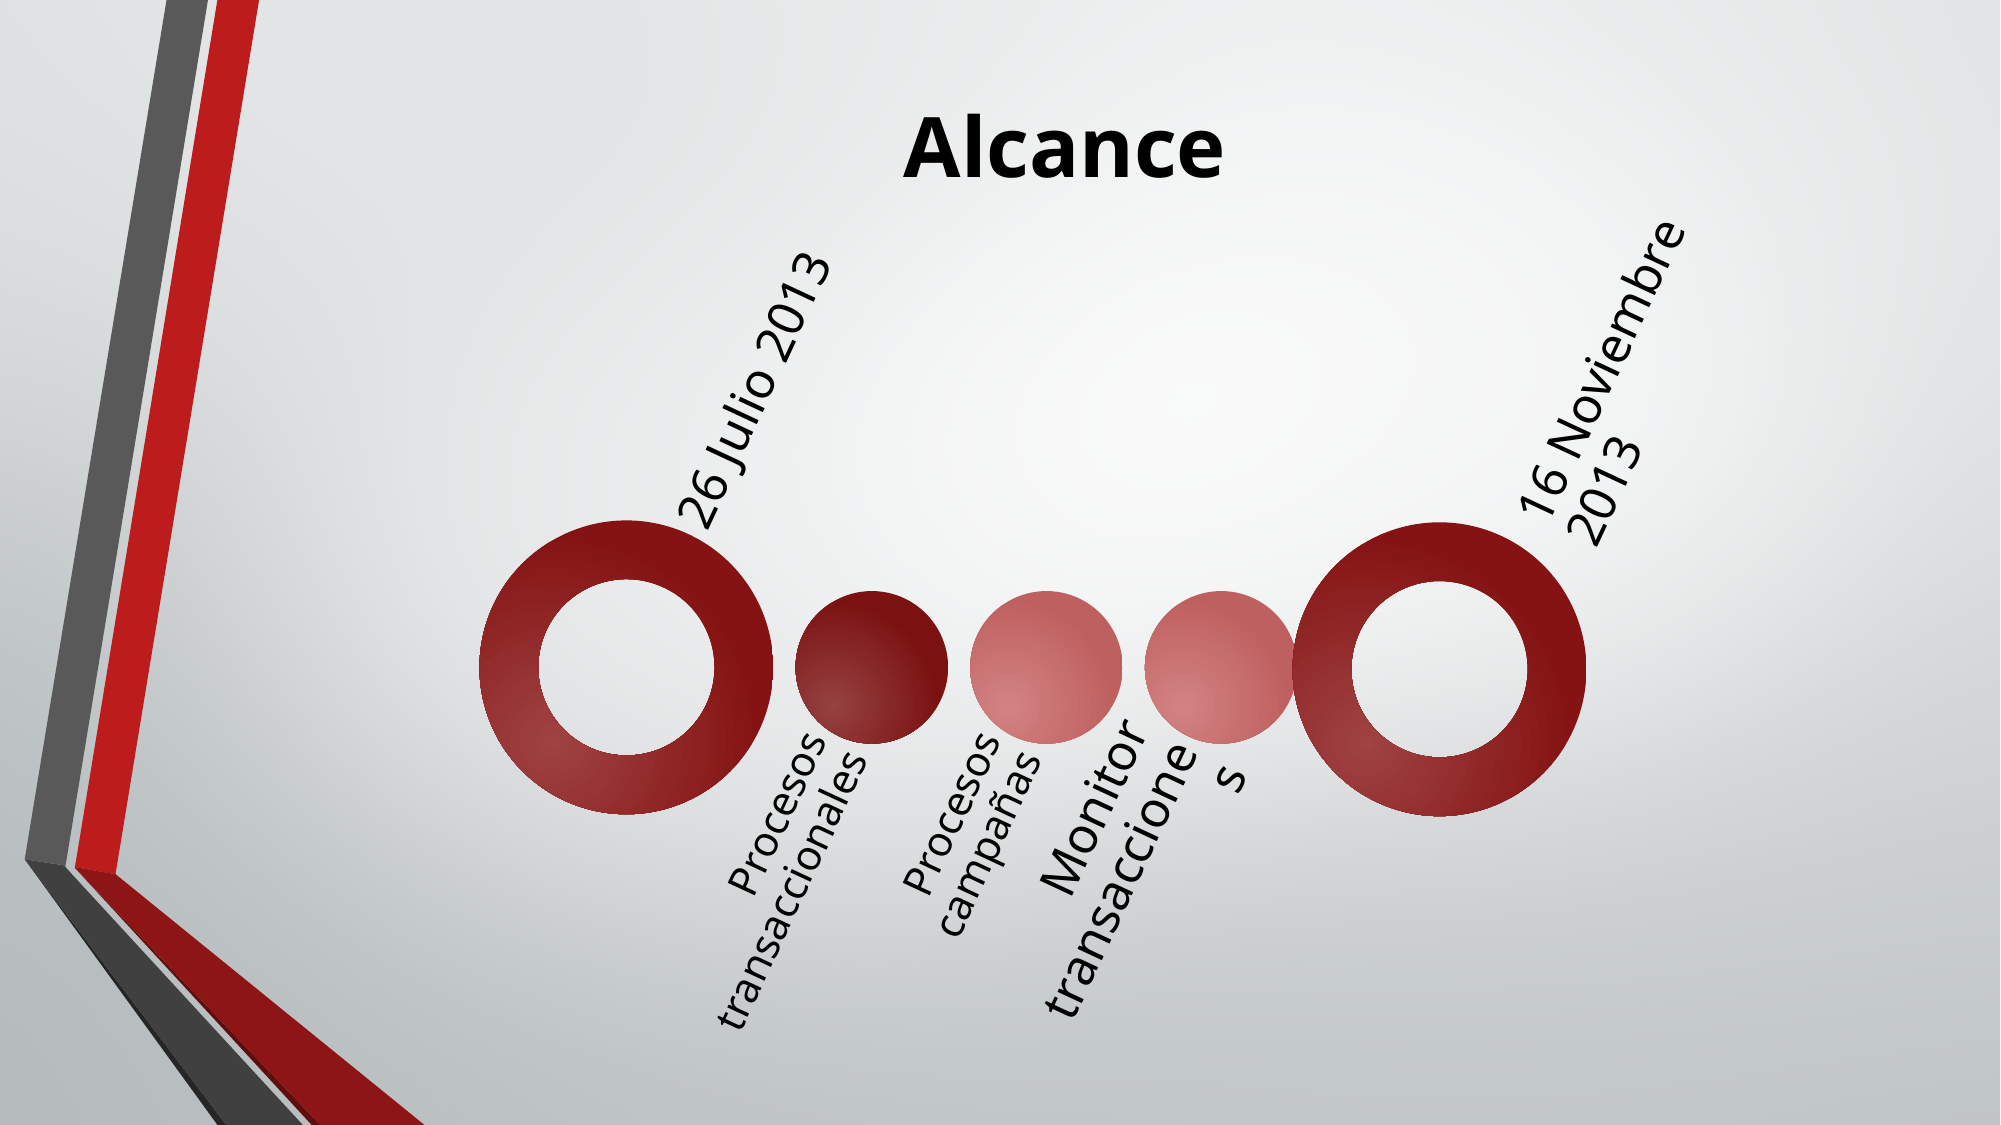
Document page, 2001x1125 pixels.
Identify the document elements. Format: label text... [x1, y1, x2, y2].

title Alcance [243, 0, 1887, 288]
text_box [454, 165, 1788, 1056]
